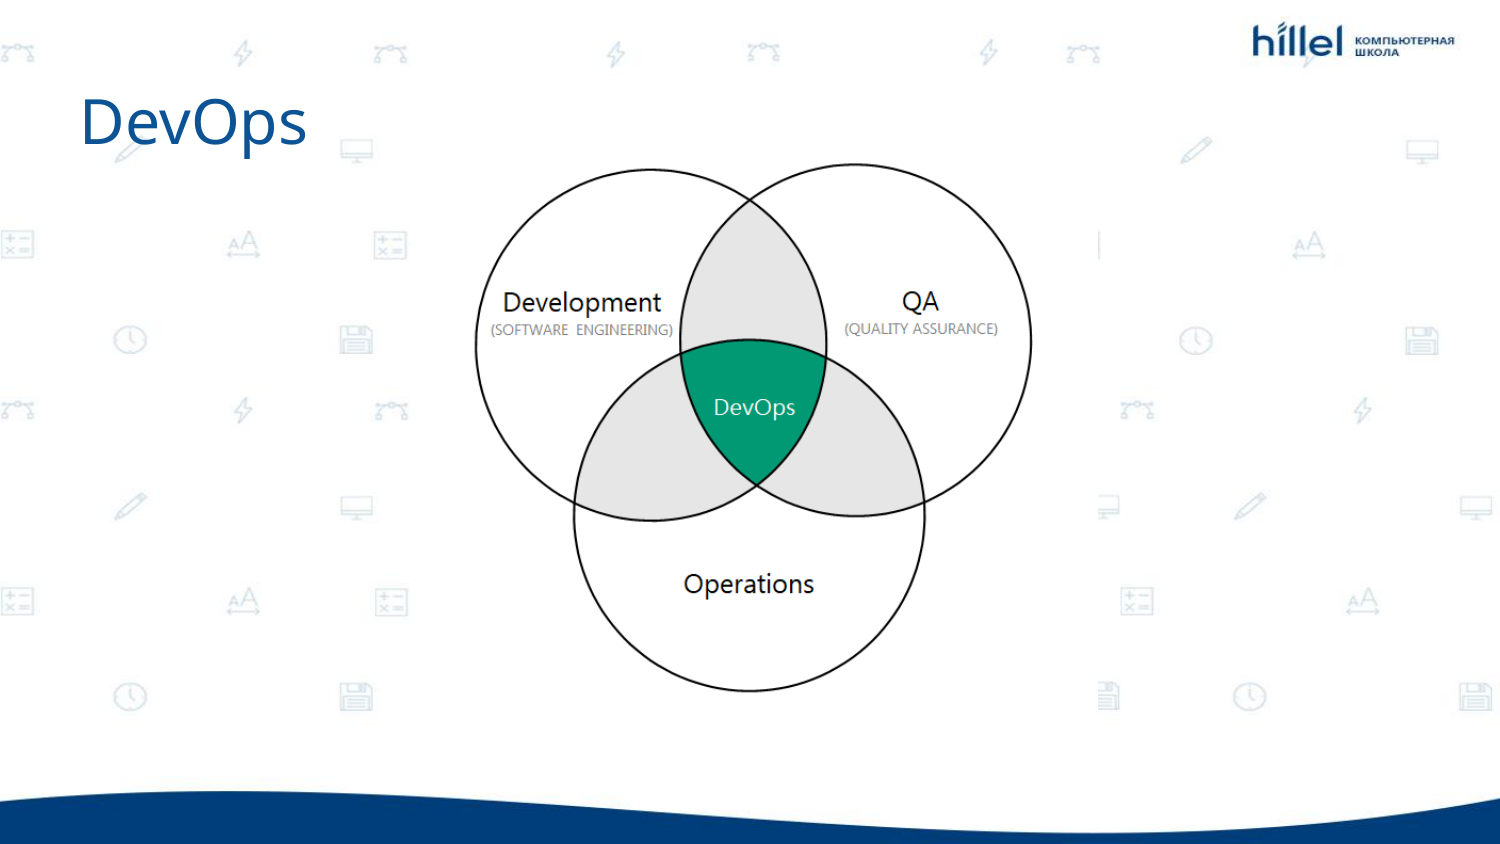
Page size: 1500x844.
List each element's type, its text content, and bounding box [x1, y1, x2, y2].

picture [0, 0, 1500, 844]
text_box DevOps [64, 55, 1098, 248]
